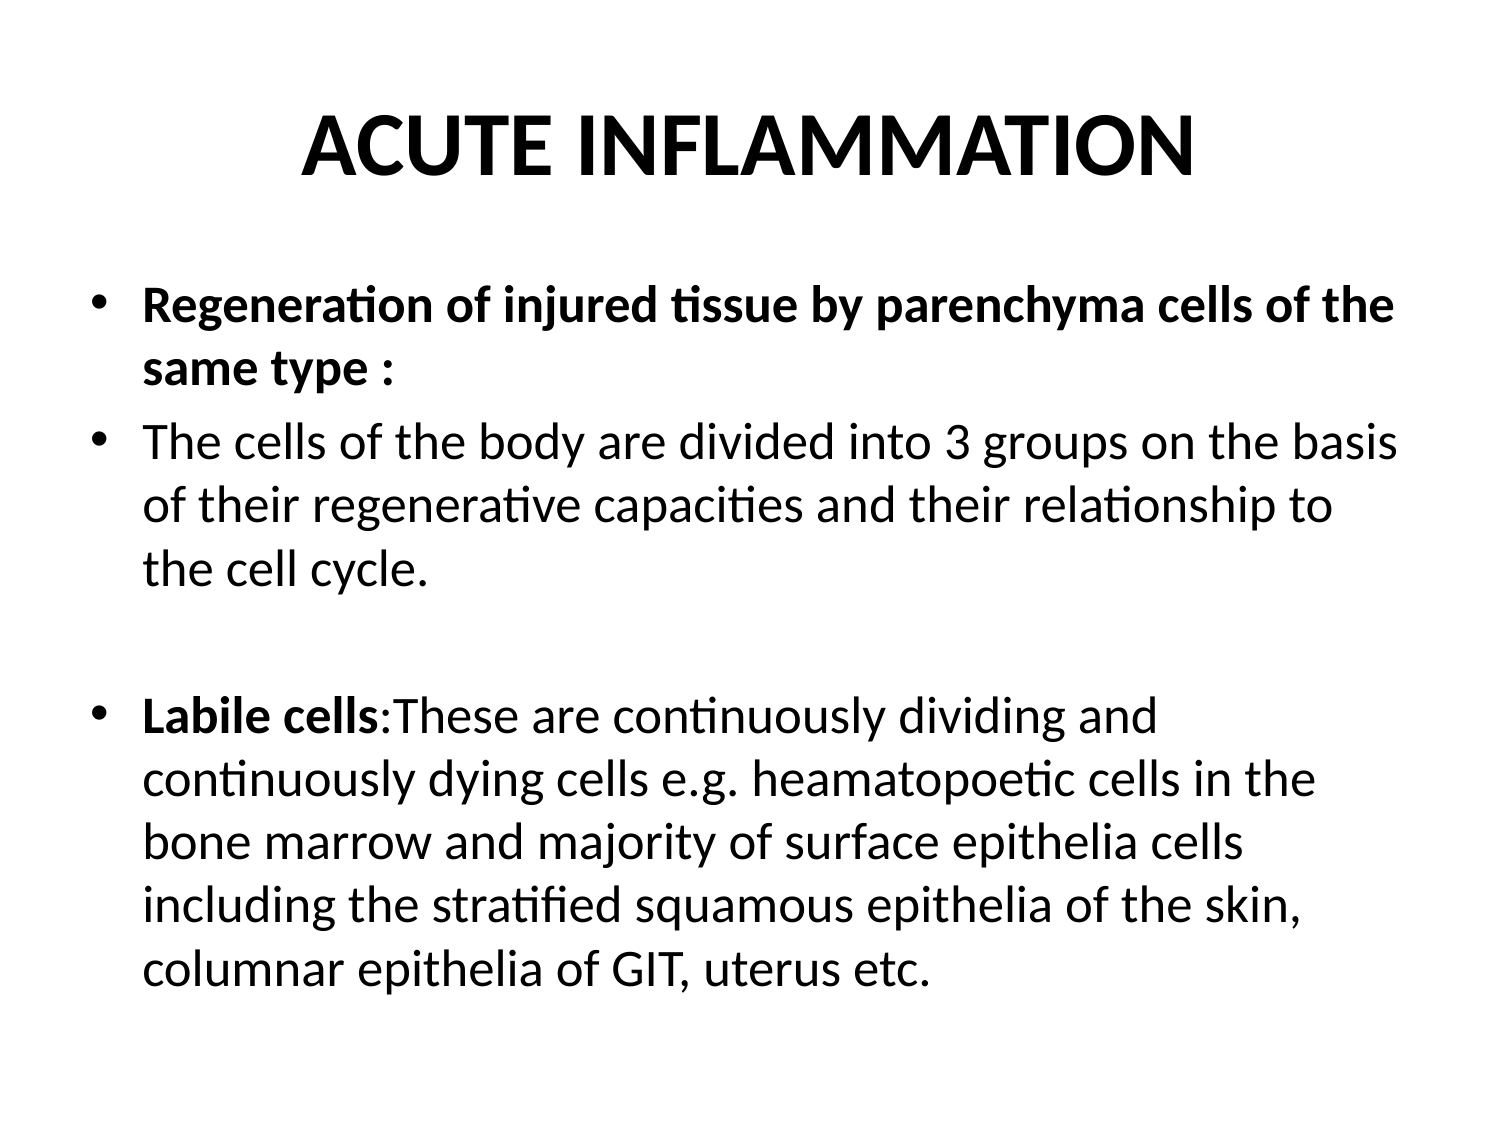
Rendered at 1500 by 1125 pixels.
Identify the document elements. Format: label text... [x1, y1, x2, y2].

list Regeneration of injured tissue by parenchyma cells of the same type : The cells of the body are divided into 3 groups on the basis of their regenerative capacities and their relationship to the cell cycle. Labile cells:These are continuously dividing and continuously dying cells e.g. heamatopoetic cells in the bone marrow and majority of surface epithelia cells including the stratified squamous epithelia of the skin, columnar epithelia of GIT, uterus etc. [75, 262, 1425, 1005]
title ACUTE INFLAMMATION [75, 45, 1425, 233]
